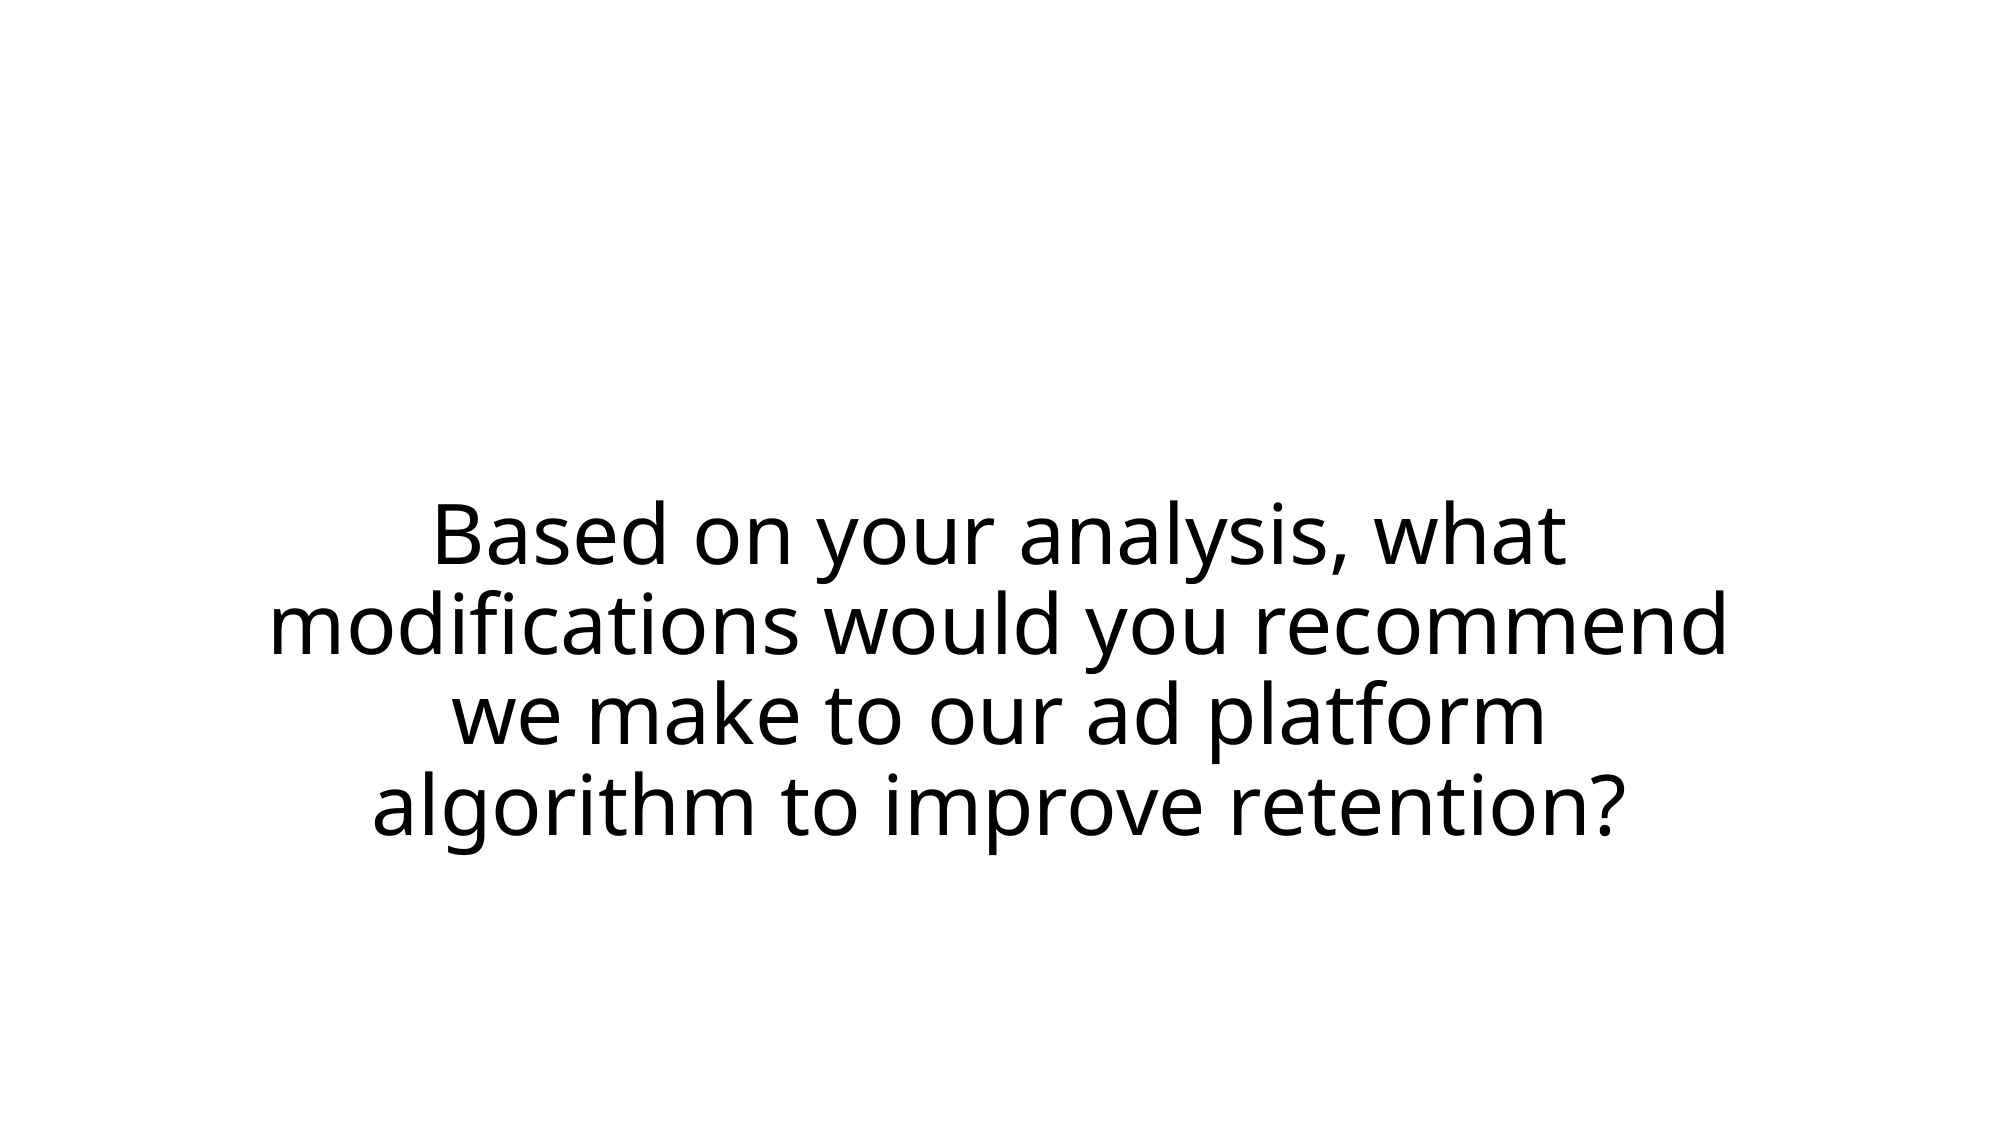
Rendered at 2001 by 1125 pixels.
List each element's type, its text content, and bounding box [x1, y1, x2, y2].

title Based on your analysis, what modifications would you recommend we make to our ad platform algorithm to improve retention? [249, 469, 1750, 861]
